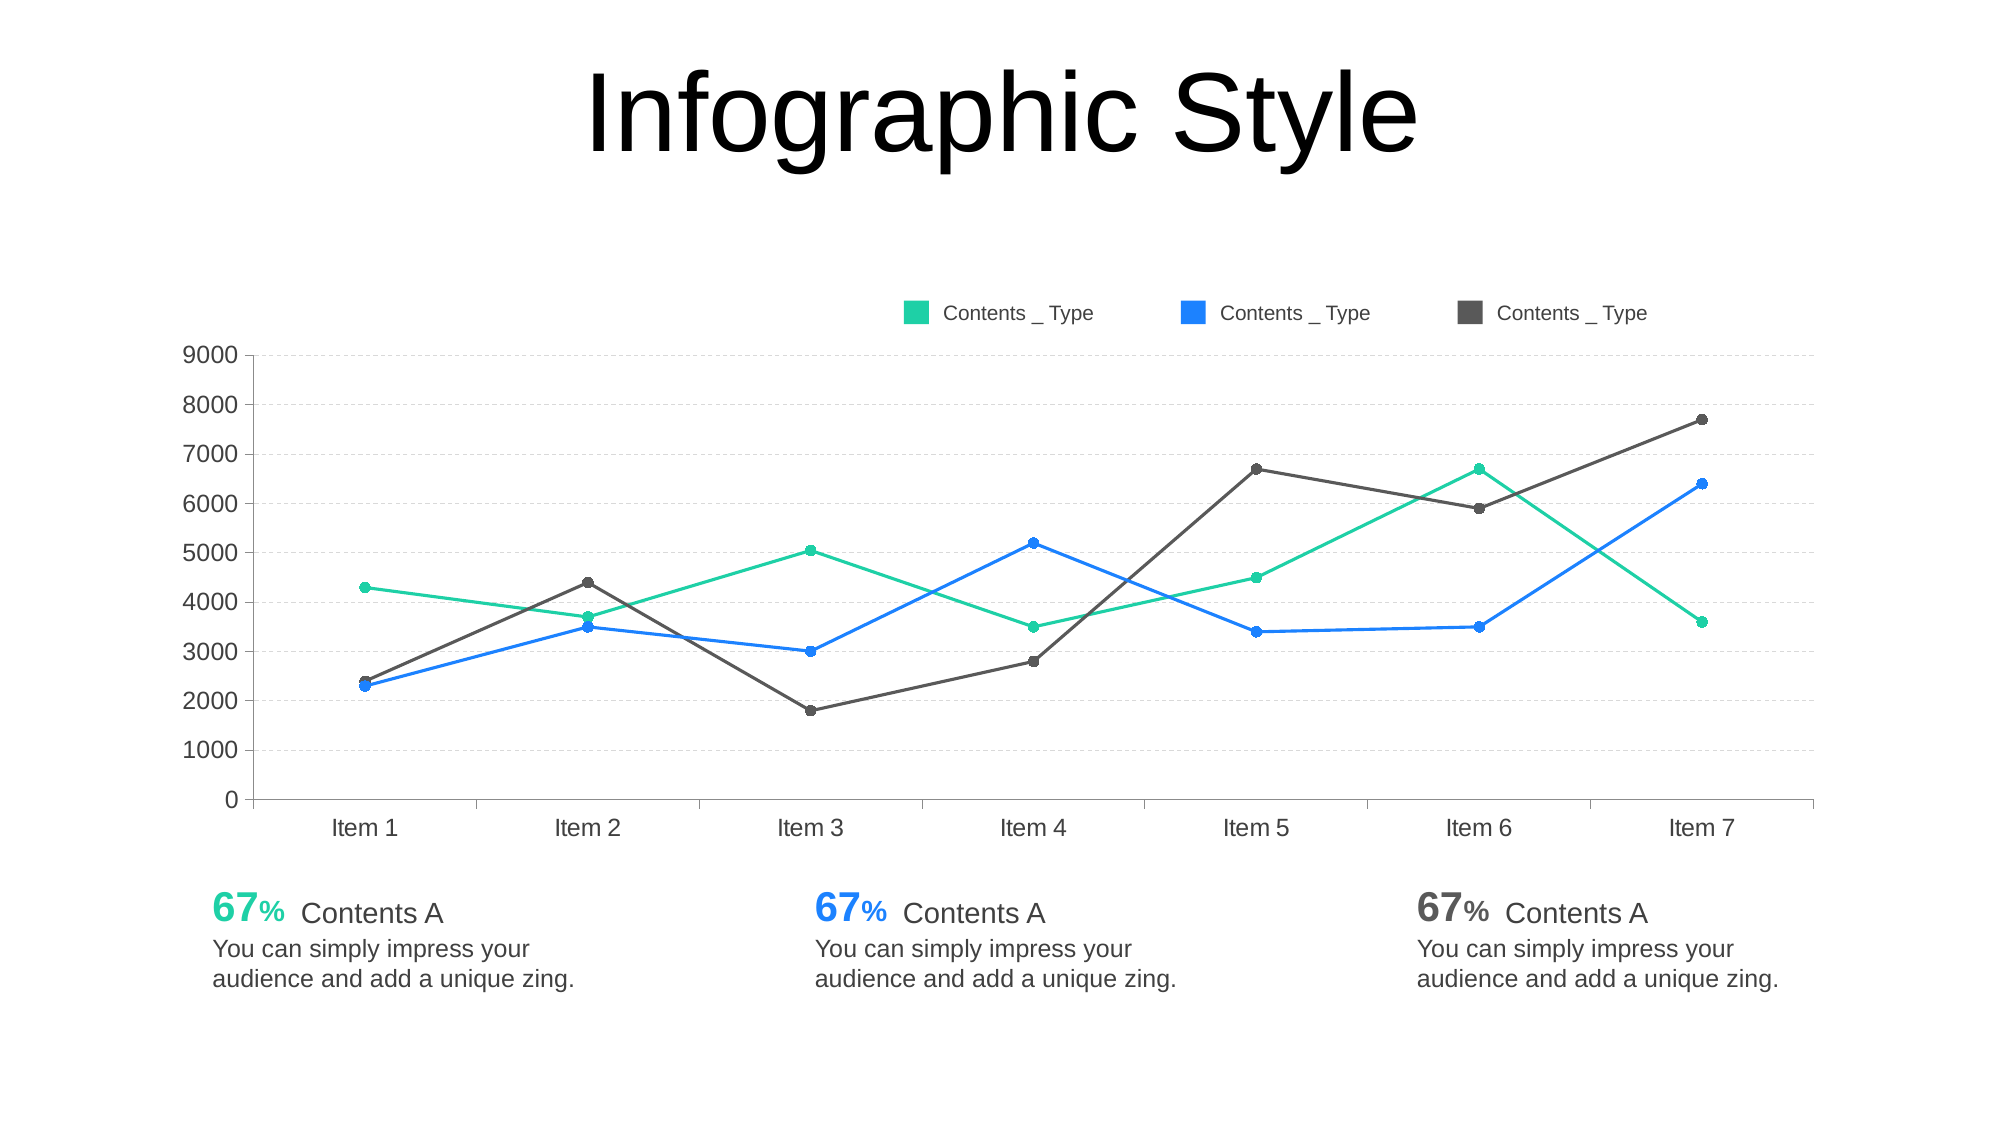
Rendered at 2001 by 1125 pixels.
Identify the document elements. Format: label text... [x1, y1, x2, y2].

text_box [903, 291, 1697, 332]
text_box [197, 872, 600, 1001]
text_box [799, 872, 1202, 1001]
list Infographic Style [53, 46, 1952, 184]
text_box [1402, 872, 1804, 1001]
chart [148, 331, 1848, 852]
